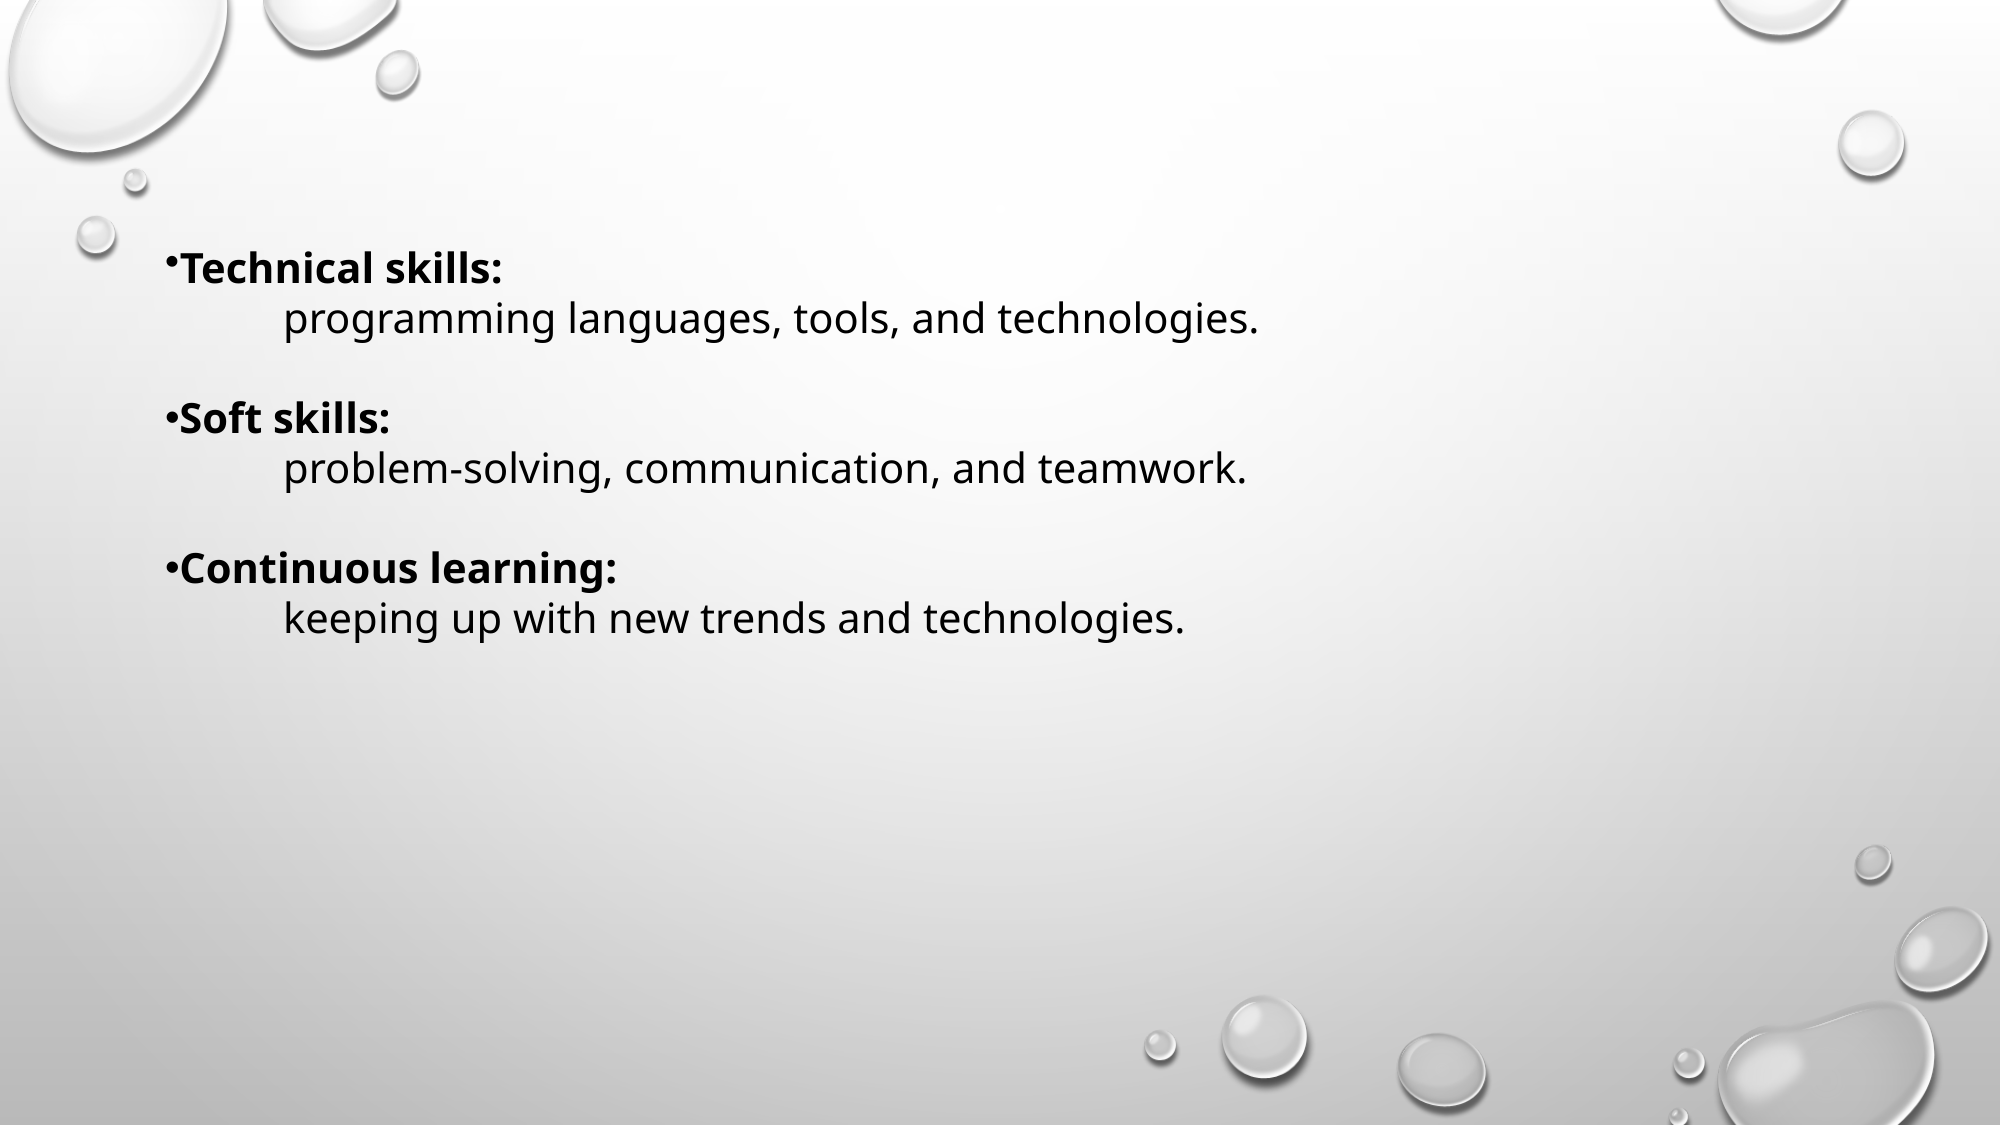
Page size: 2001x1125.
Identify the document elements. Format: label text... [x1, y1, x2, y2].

picture [0, 0, 2000, 1125]
list Technical skills: programming languages, tools, and technologies. Soft skills: problem-solving, communication, and teamwork. Continuous learning: keeping up with new trends and technologies. [150, 54, 1883, 1050]
